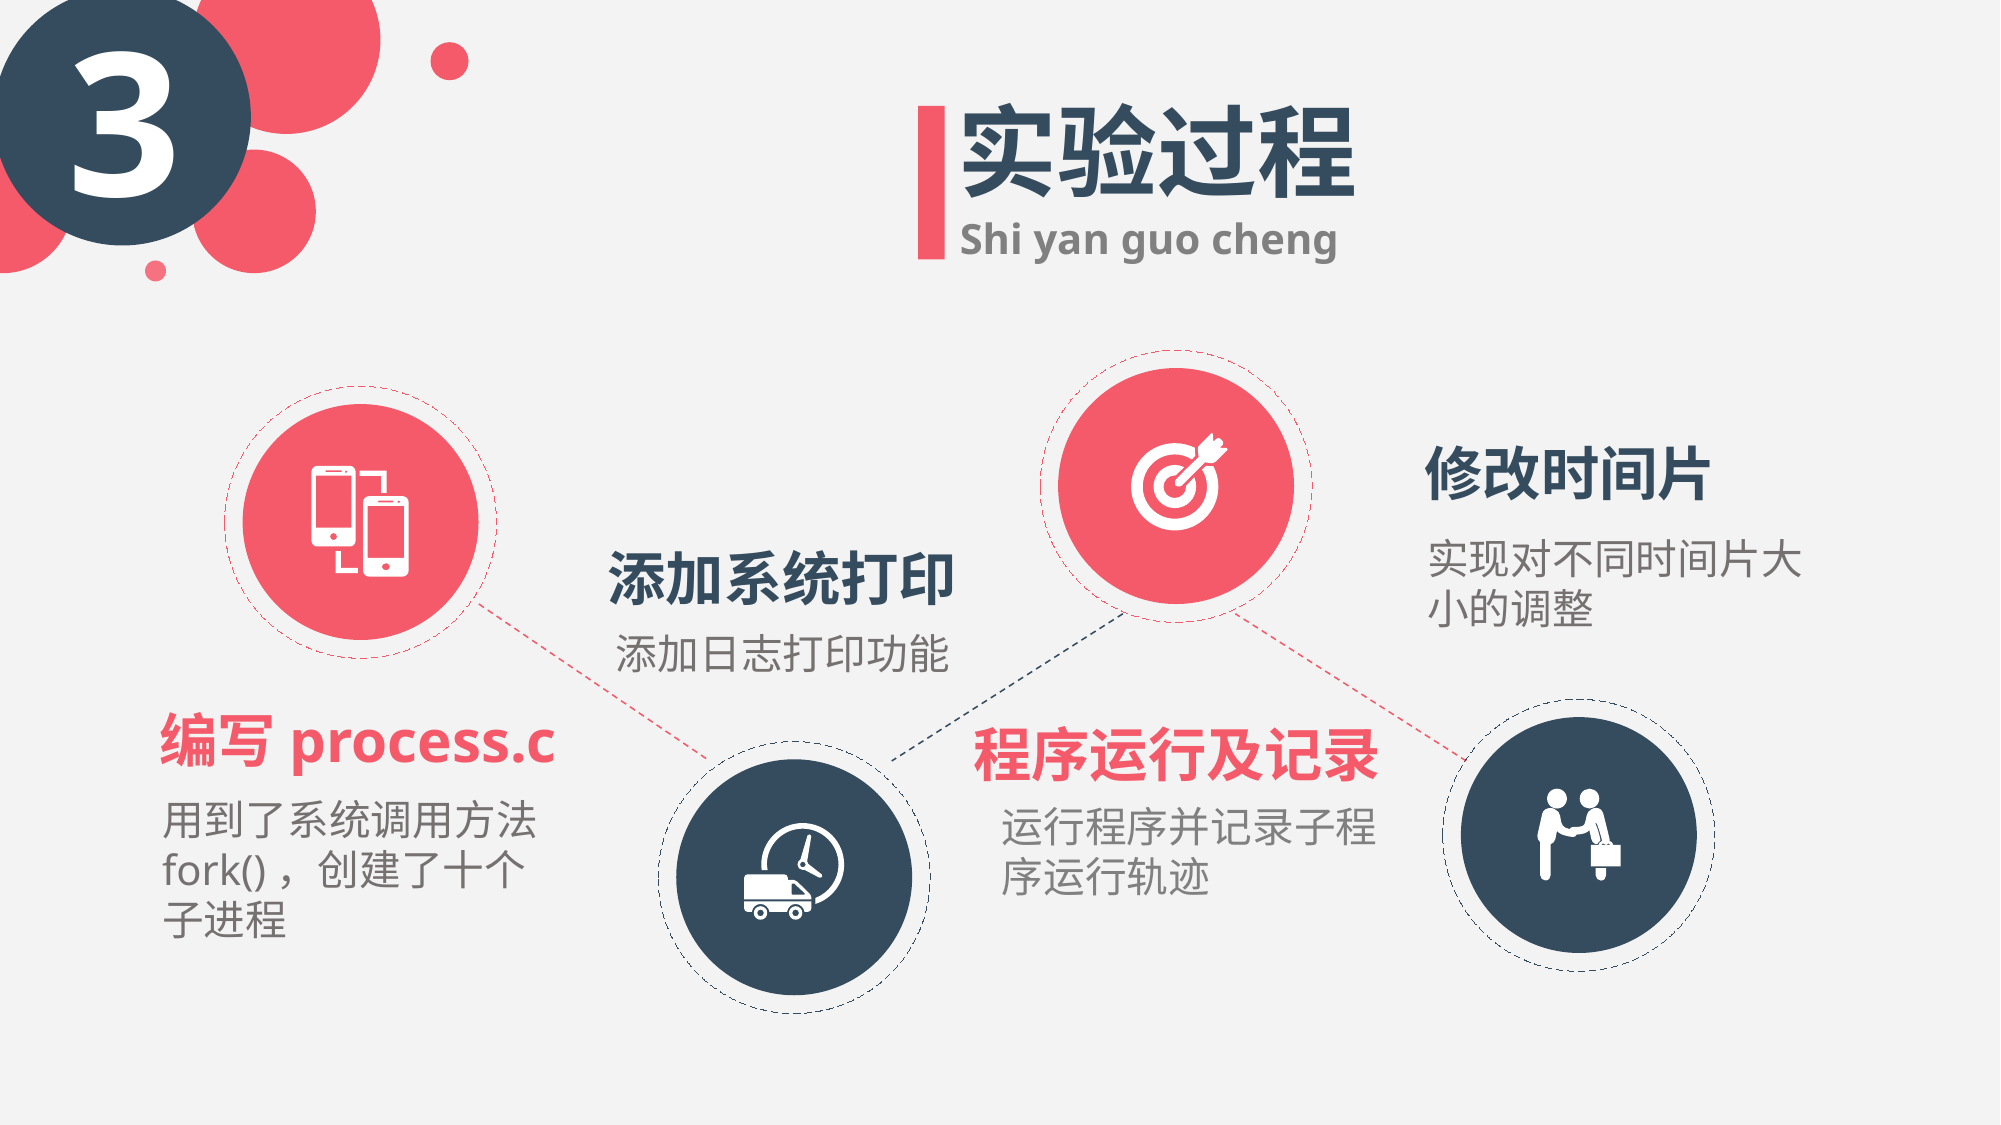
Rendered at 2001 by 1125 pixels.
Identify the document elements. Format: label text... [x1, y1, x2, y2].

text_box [1131, 432, 1229, 531]
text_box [891, 613, 1123, 762]
text_box 用到了系统调用方法fork()，创建了十个子进程 [147, 786, 573, 952]
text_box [0, 0, 469, 282]
text_box 运行程序并记录子程序运行轨迹 [986, 793, 1413, 909]
text_box 编写process.c [144, 696, 572, 782]
text_box [918, 105, 945, 260]
text_box 实现对不同时间片大小的调整 [1412, 525, 1838, 640]
text_box 实验过程 [942, 81, 1373, 217]
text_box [1039, 350, 1313, 623]
text_box 添加日志打印功能 [710, 620, 891, 686]
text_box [478, 603, 710, 761]
text_box 程序运行及记录 [958, 710, 1397, 796]
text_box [1235, 613, 1467, 762]
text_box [658, 741, 931, 1014]
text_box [1536, 788, 1621, 881]
text_box 修改时间片 [1410, 429, 1732, 515]
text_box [311, 465, 409, 577]
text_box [224, 386, 497, 659]
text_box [1442, 699, 1715, 972]
text_box 添加系统打印 [593, 534, 973, 620]
text_box Shi yan guo cheng [945, 205, 1365, 270]
